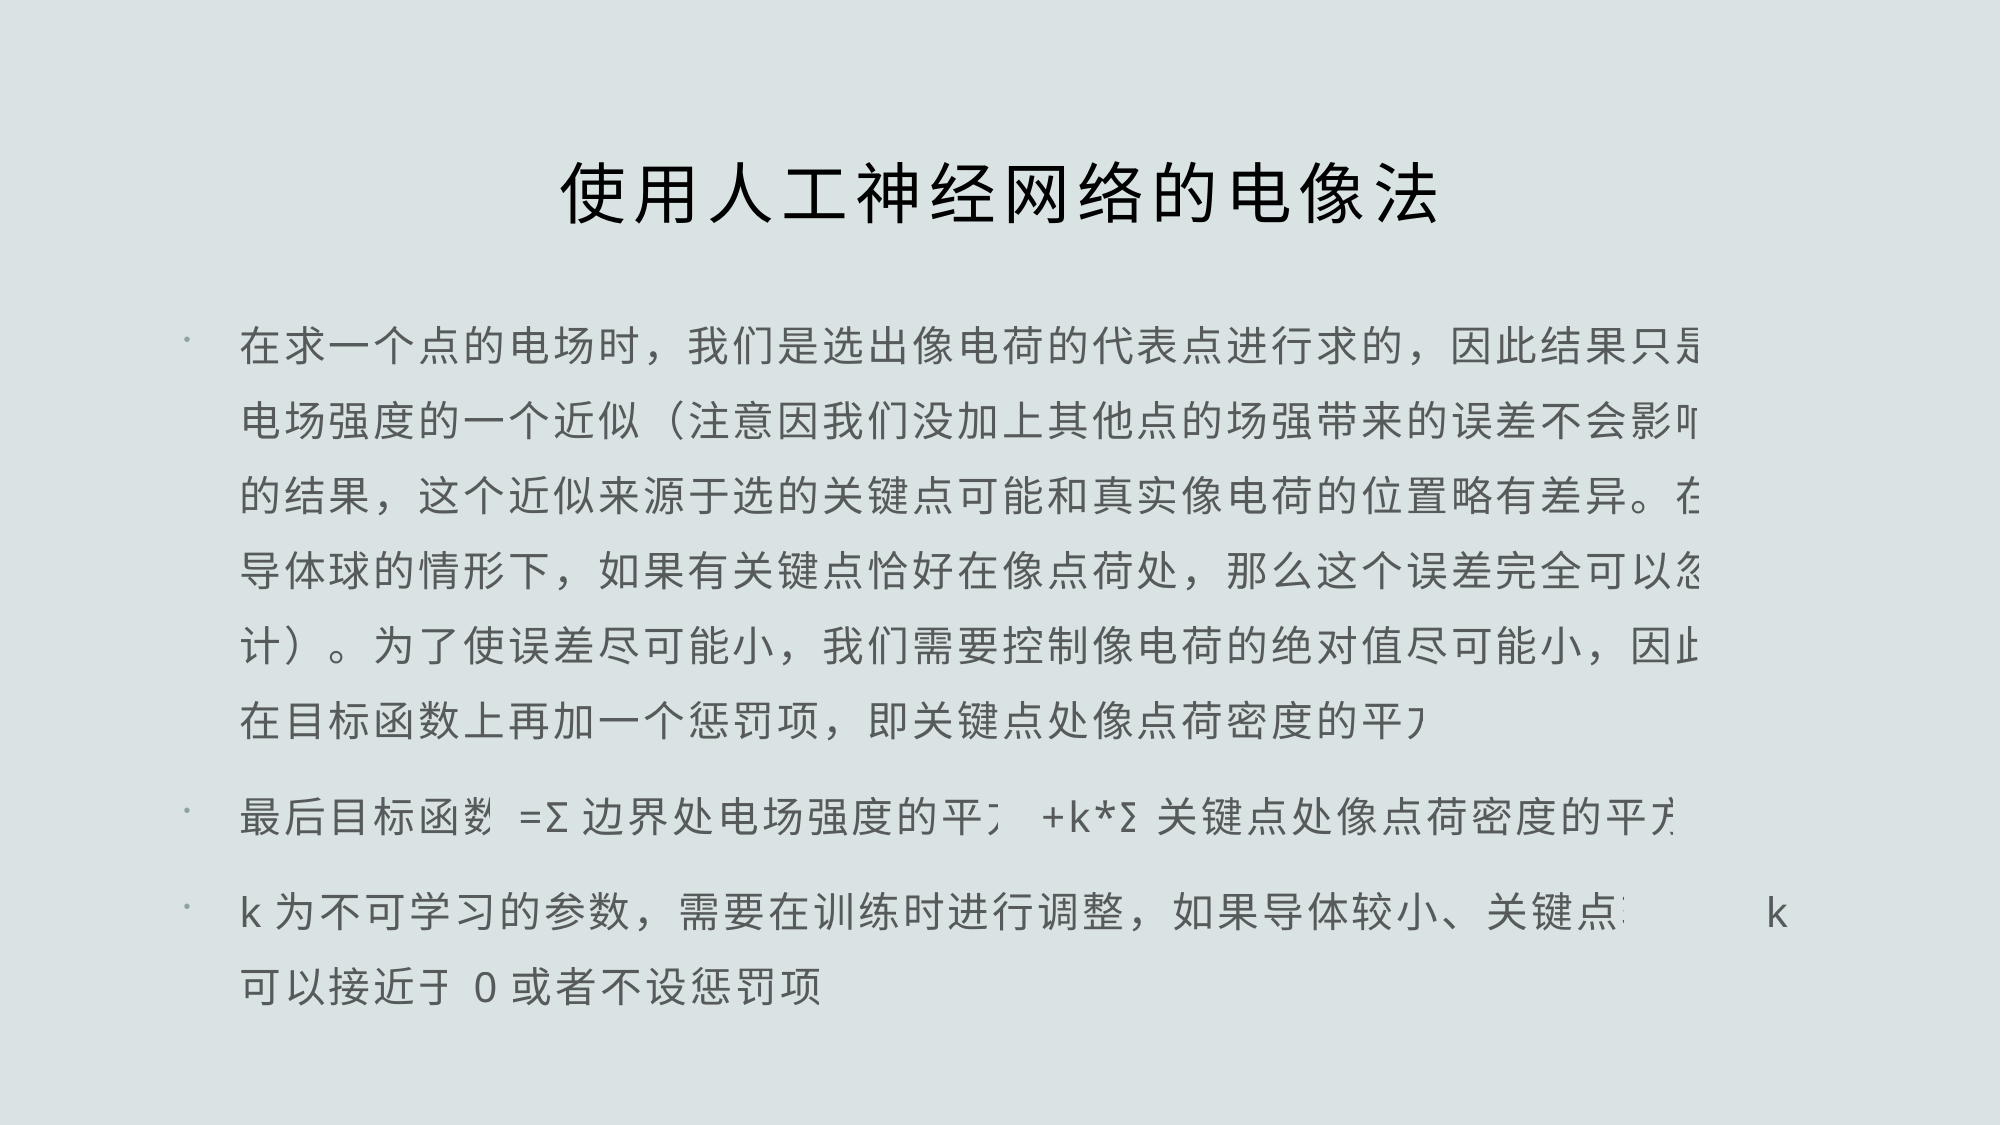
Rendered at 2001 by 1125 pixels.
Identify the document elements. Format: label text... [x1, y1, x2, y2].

list 在求一个点的电场时，我们是选出像电荷的代表点进行求的，因此结果只是真实电场强度的一个近似（注意因我们没加上其他点的场强带来的误差不会影响我们的结果，这个近似来源于选的关键点可能和真实像电荷的位置略有差异。在接地导体球的情形下，如果有关键点恰好在像点荷处，那么这个误差完全可以忽略不计）。为了使误差尽可能小，我们需要控制像电荷的绝对值尽可能小，因此可以在目标函数上再加一个惩罚项，即关键点处像点荷密度的平方和。 最后目标函数=Σ边界处电场强度的平方+k*Σ关键点处像点荷密度的平方。 k为不可学习的参数，需要在训练时进行调整，如果导体较小、关键点较多，k可以接近于0或者不设惩罚项。 [162, 276, 1838, 1072]
title 使用人工神经网络的电像法 [162, 64, 1838, 248]
